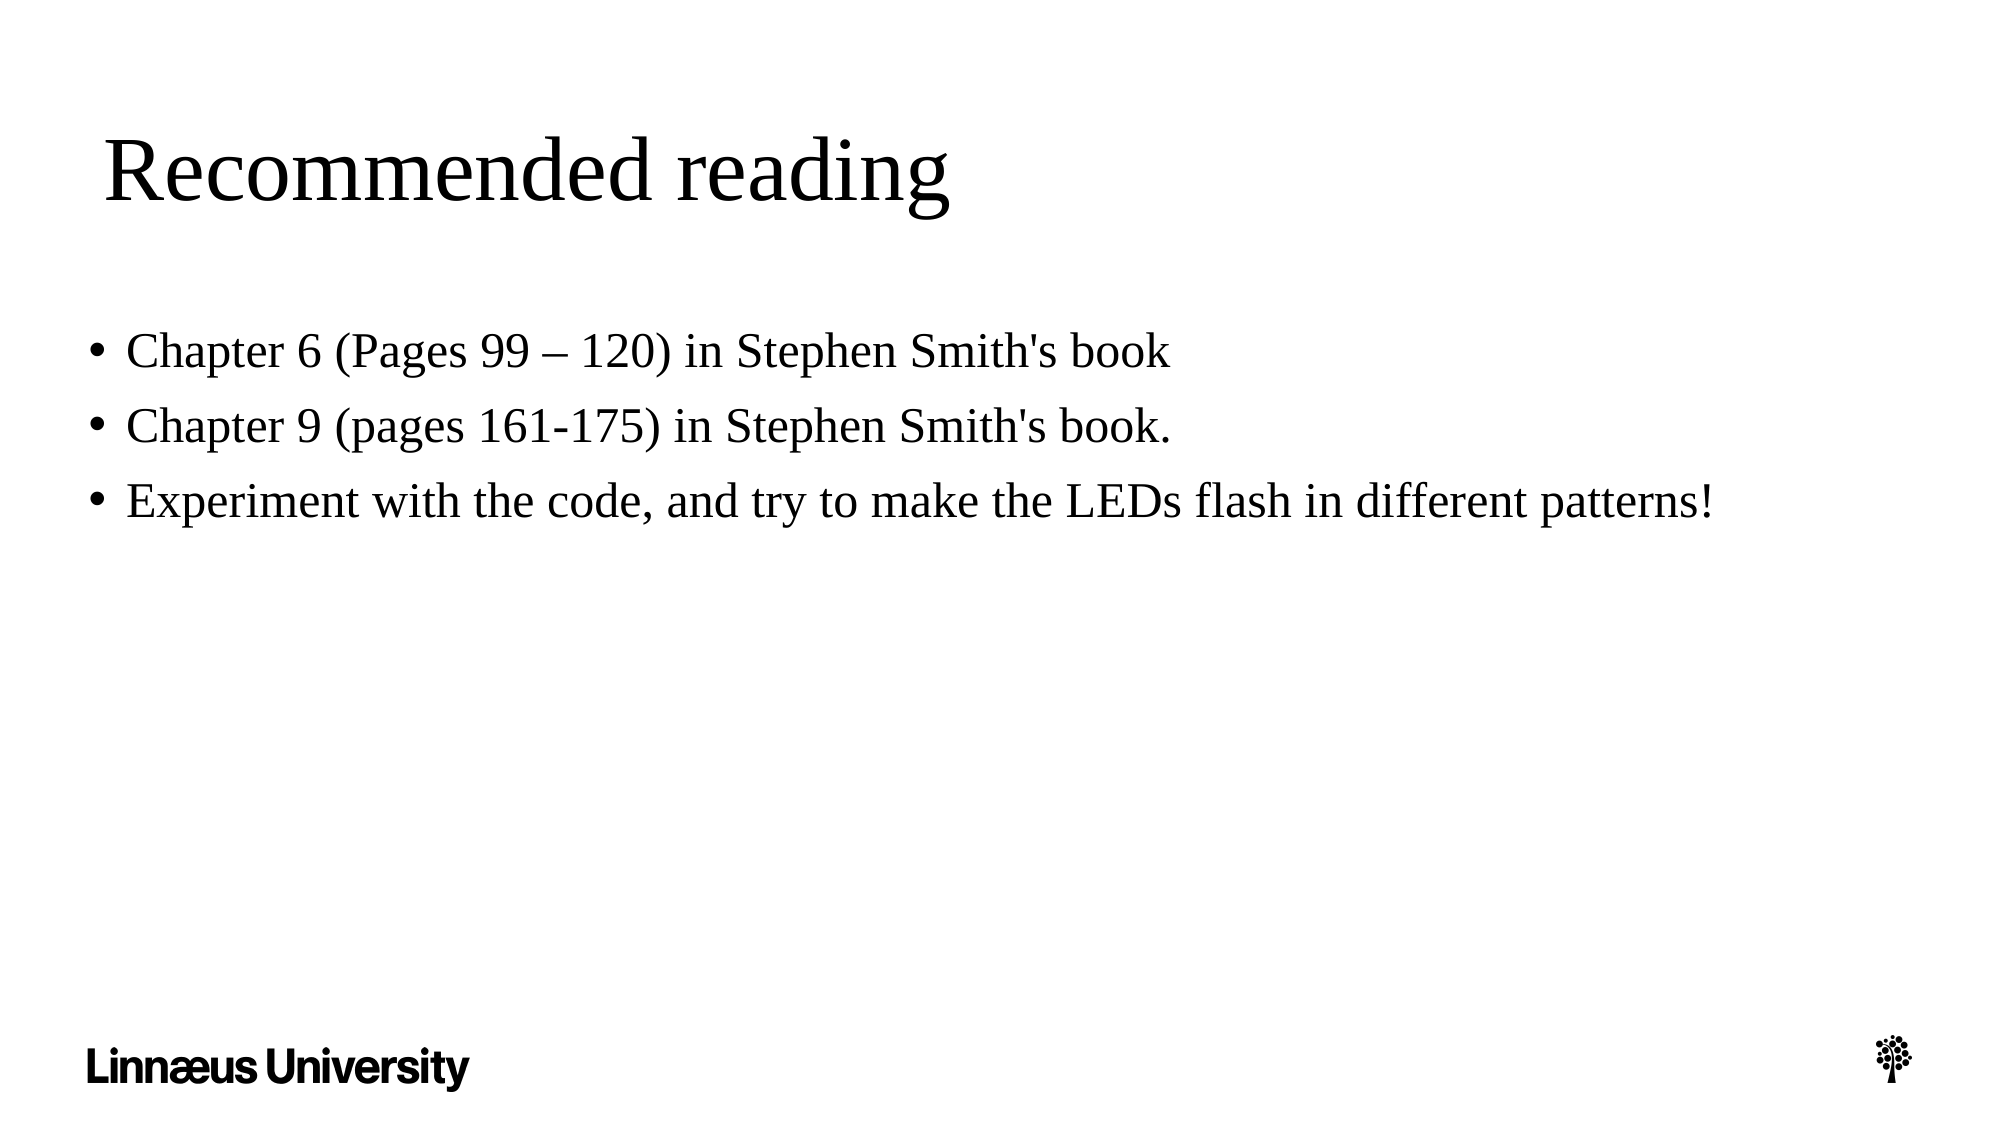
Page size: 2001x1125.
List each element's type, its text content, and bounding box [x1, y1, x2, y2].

picture [85, 1047, 472, 1092]
title Recommended reading [88, 59, 1912, 284]
list Chapter 6 (Pages 99 – 120) in Stephen Smith's book Chapter 9 (pages 161-175) in Stephen Smith's book. Experiment with the code, and try to make the LEDs flash in different patterns! [88, 324, 1912, 945]
picture [1876, 1035, 1912, 1083]
